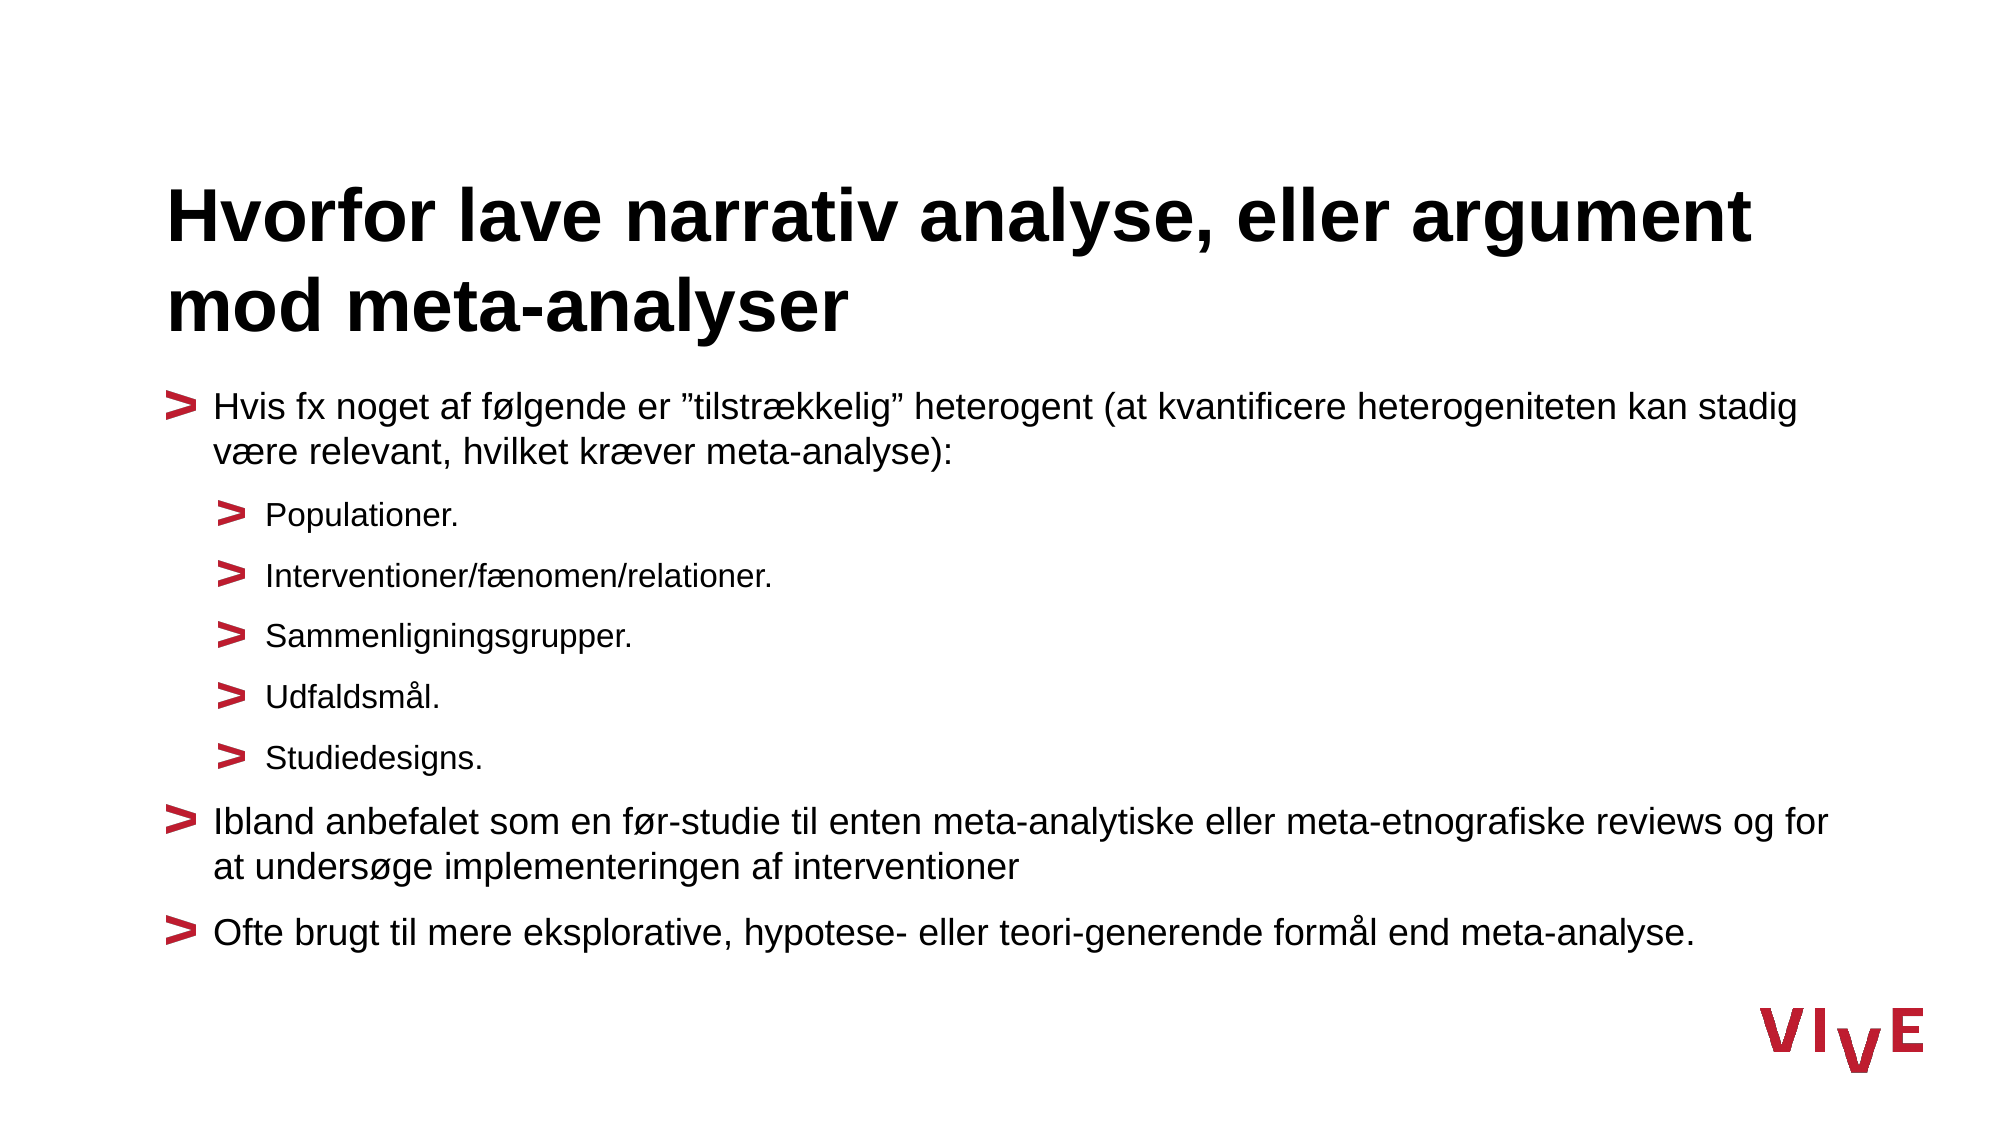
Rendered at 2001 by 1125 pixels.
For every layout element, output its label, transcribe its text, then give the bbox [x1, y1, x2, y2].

picture [1754, 973, 1932, 1095]
list Hvis fx noget af følgende er ”tilstrækkelig” heterogent (at kvantificere heterogeniteten kan stadig være relevant, hvilket kræver meta-analyse): Populationer. Interventioner/fænomen/relationer. Sammenligningsgrupper. Udfaldsmål. Studiedesigns. Ibland anbefalet som en før-studie til enten meta-analytiske eller meta-etnografiske reviews og for at undersøge implementeringen af interventioner Ofte brugt til mere eksplorative, hypotese- eller teori-generende formål end meta-analyse. [166, 382, 1833, 959]
picture [218, 500, 244, 526]
picture [218, 621, 244, 648]
title Hvorfor lave narrativ analyse, eller argument mod meta-analyser [166, 166, 1833, 313]
picture [166, 390, 196, 420]
picture [218, 682, 244, 709]
picture [218, 743, 244, 769]
picture [166, 804, 196, 834]
picture [218, 560, 244, 587]
picture [166, 915, 196, 945]
